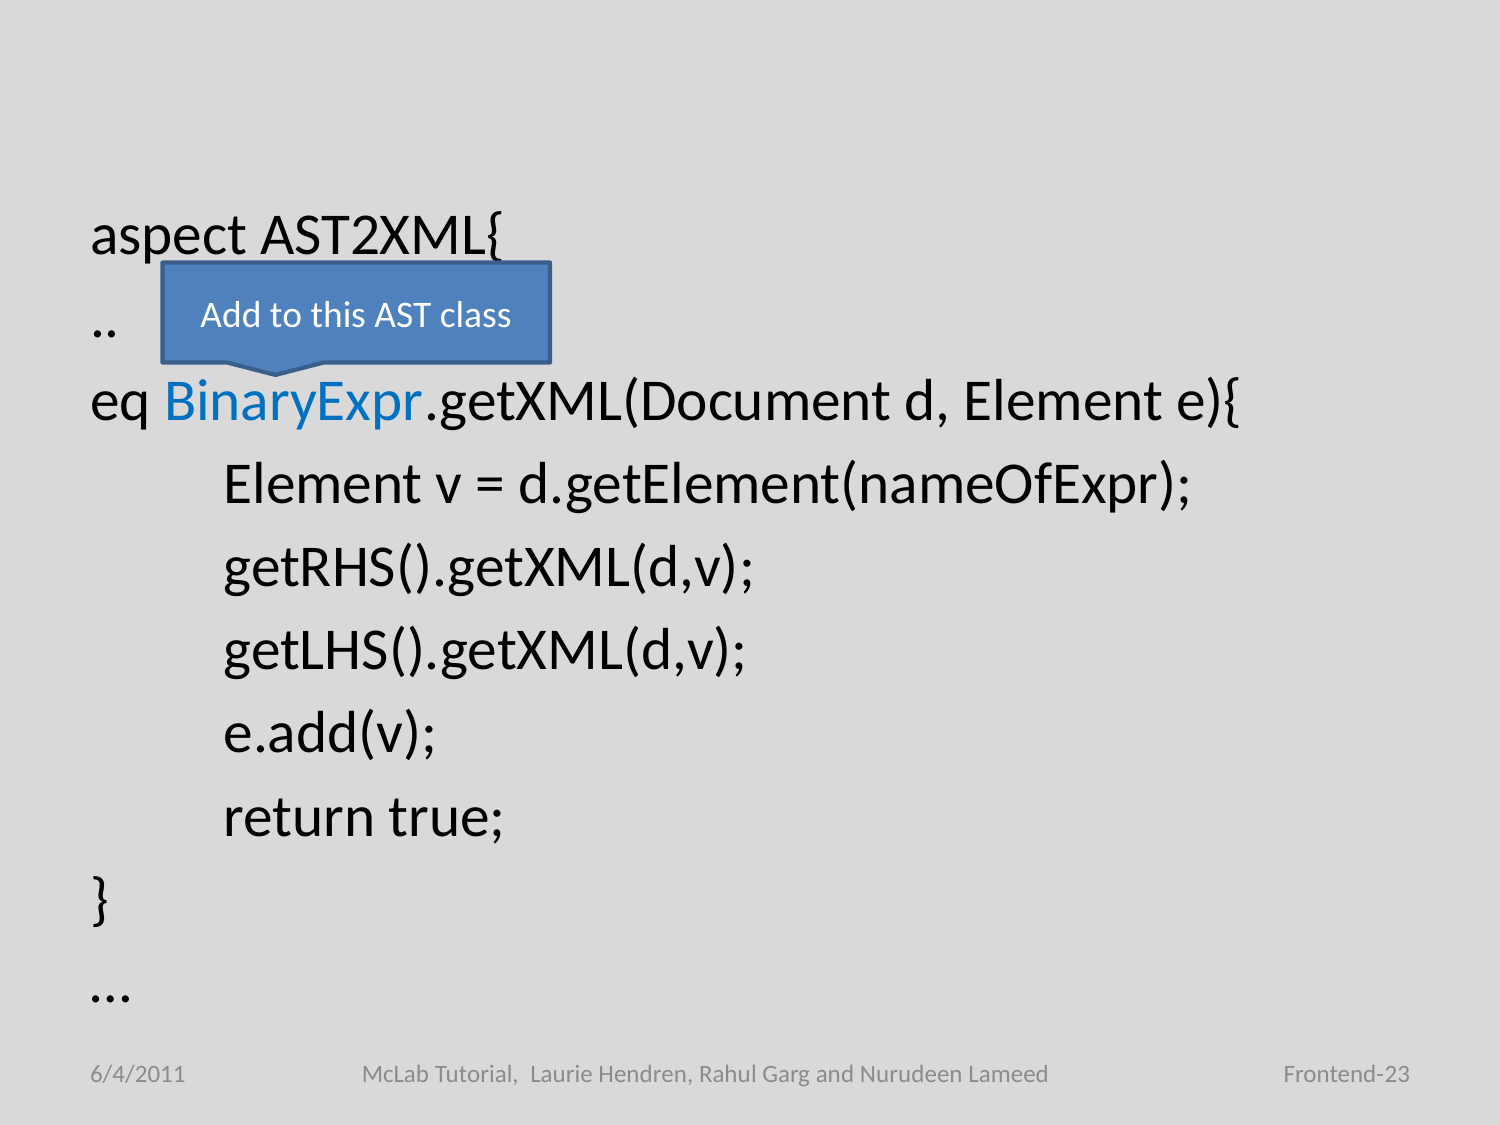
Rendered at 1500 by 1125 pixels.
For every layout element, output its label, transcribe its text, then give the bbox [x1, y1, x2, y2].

footer McLab Tutorial, Laurie Hendren, Rahul Garg and Nurudeen Lameed [300, 1042, 1113, 1103]
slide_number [75, 1042, 213, 1103]
text_box Add to this AST class [160, 260, 553, 377]
list aspect AST2XML{ .. eq BinaryExpr.getXML(Document d, Element e){ Element v = d.getElement(nameOfExpr); getRHS().getXML(d,v); getLHS().getXML(d,v); e.add(v); return true; } … [75, 187, 1425, 1025]
slide_number Frontend-23 [1224, 1042, 1425, 1103]
